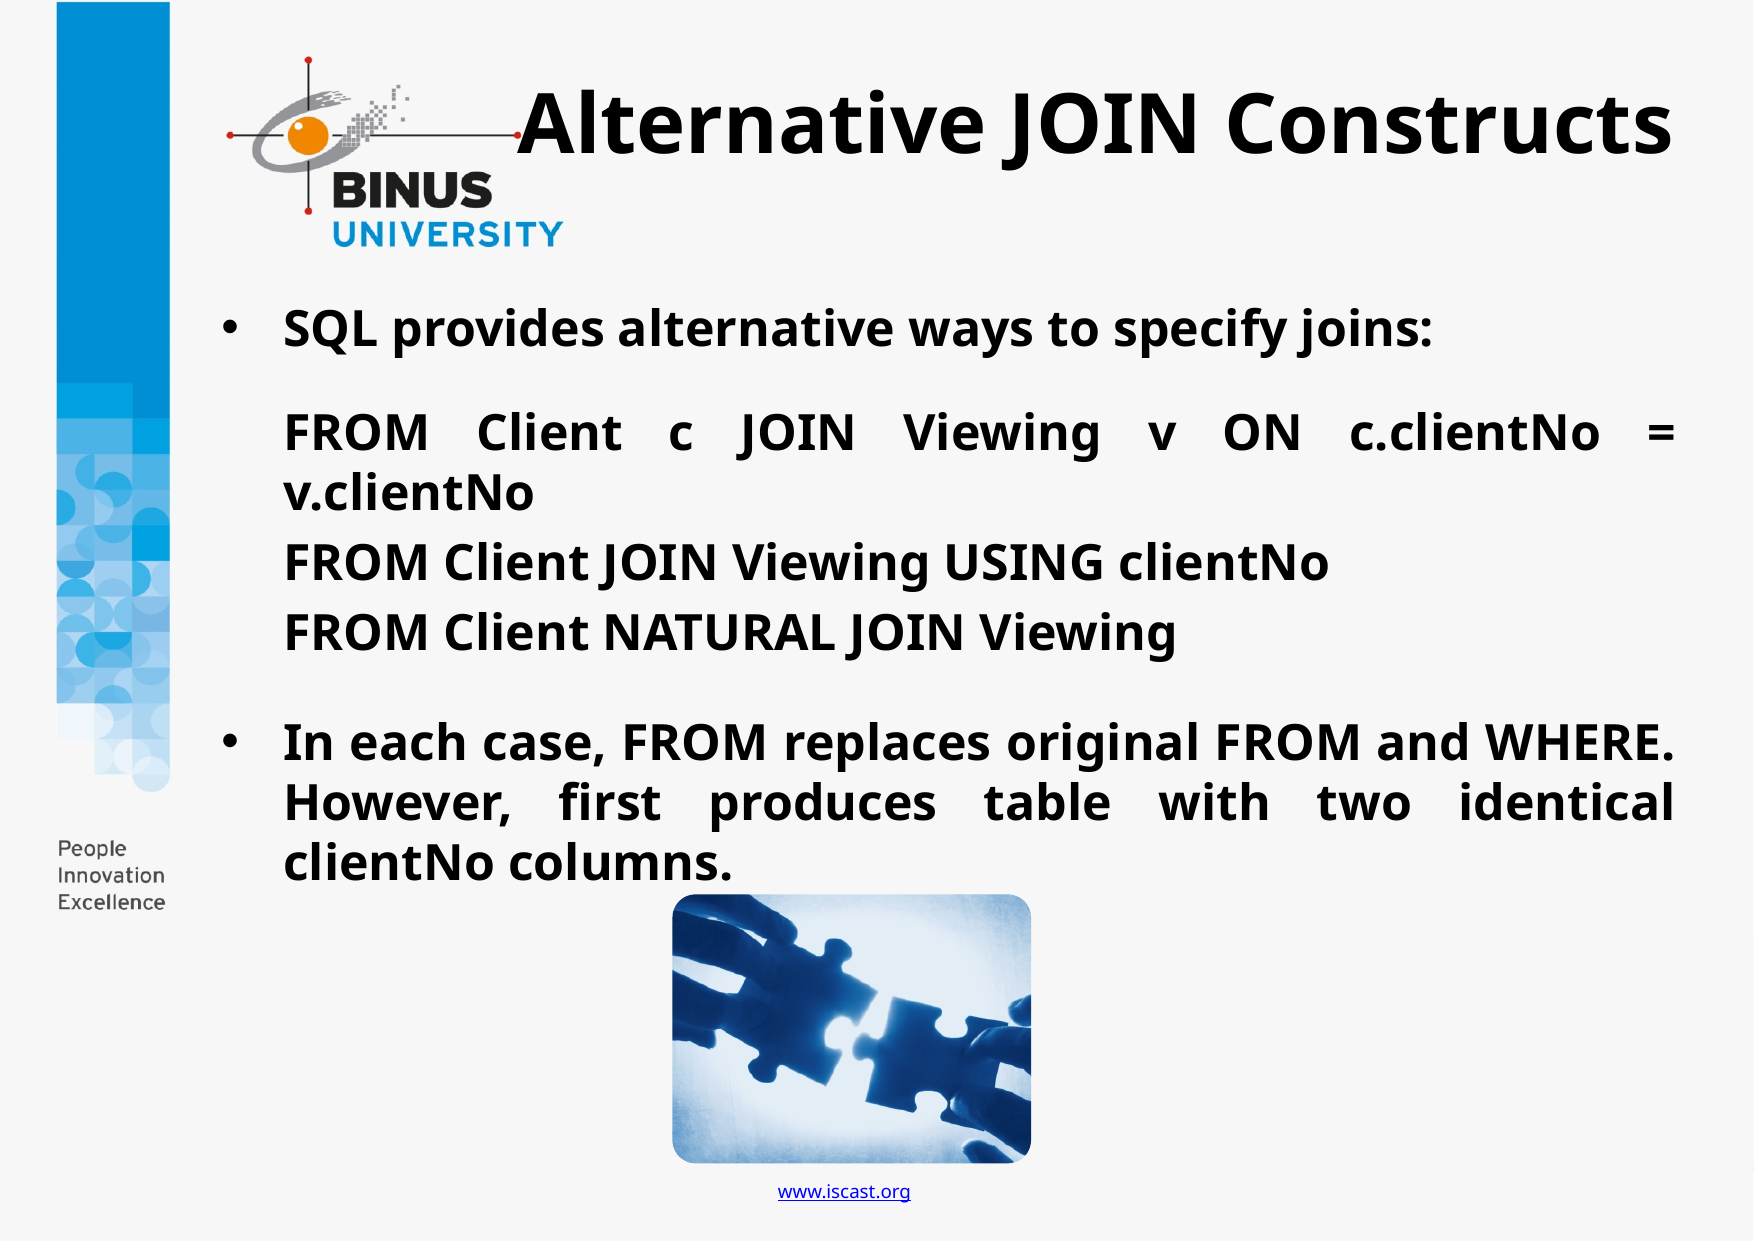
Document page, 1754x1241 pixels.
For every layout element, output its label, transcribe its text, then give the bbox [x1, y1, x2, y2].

picture [0, 0, 1754, 933]
title Alternative JOIN Constructs [292, 70, 1754, 171]
list SQL provides alternative ways to specify joins: FROM Client c JOIN Viewing v ON c.clientNo = v.clientNo FROM Client JOIN Viewing USING clientNo FROM Client NATURAL JOIN Viewing In each case, FROM replaces original FROM and WHERE. However, first produces table with two identical clientNo columns. [206, 289, 1692, 1107]
text_box www.iscast.org [763, 1172, 926, 1213]
picture [672, 894, 1032, 1164]
